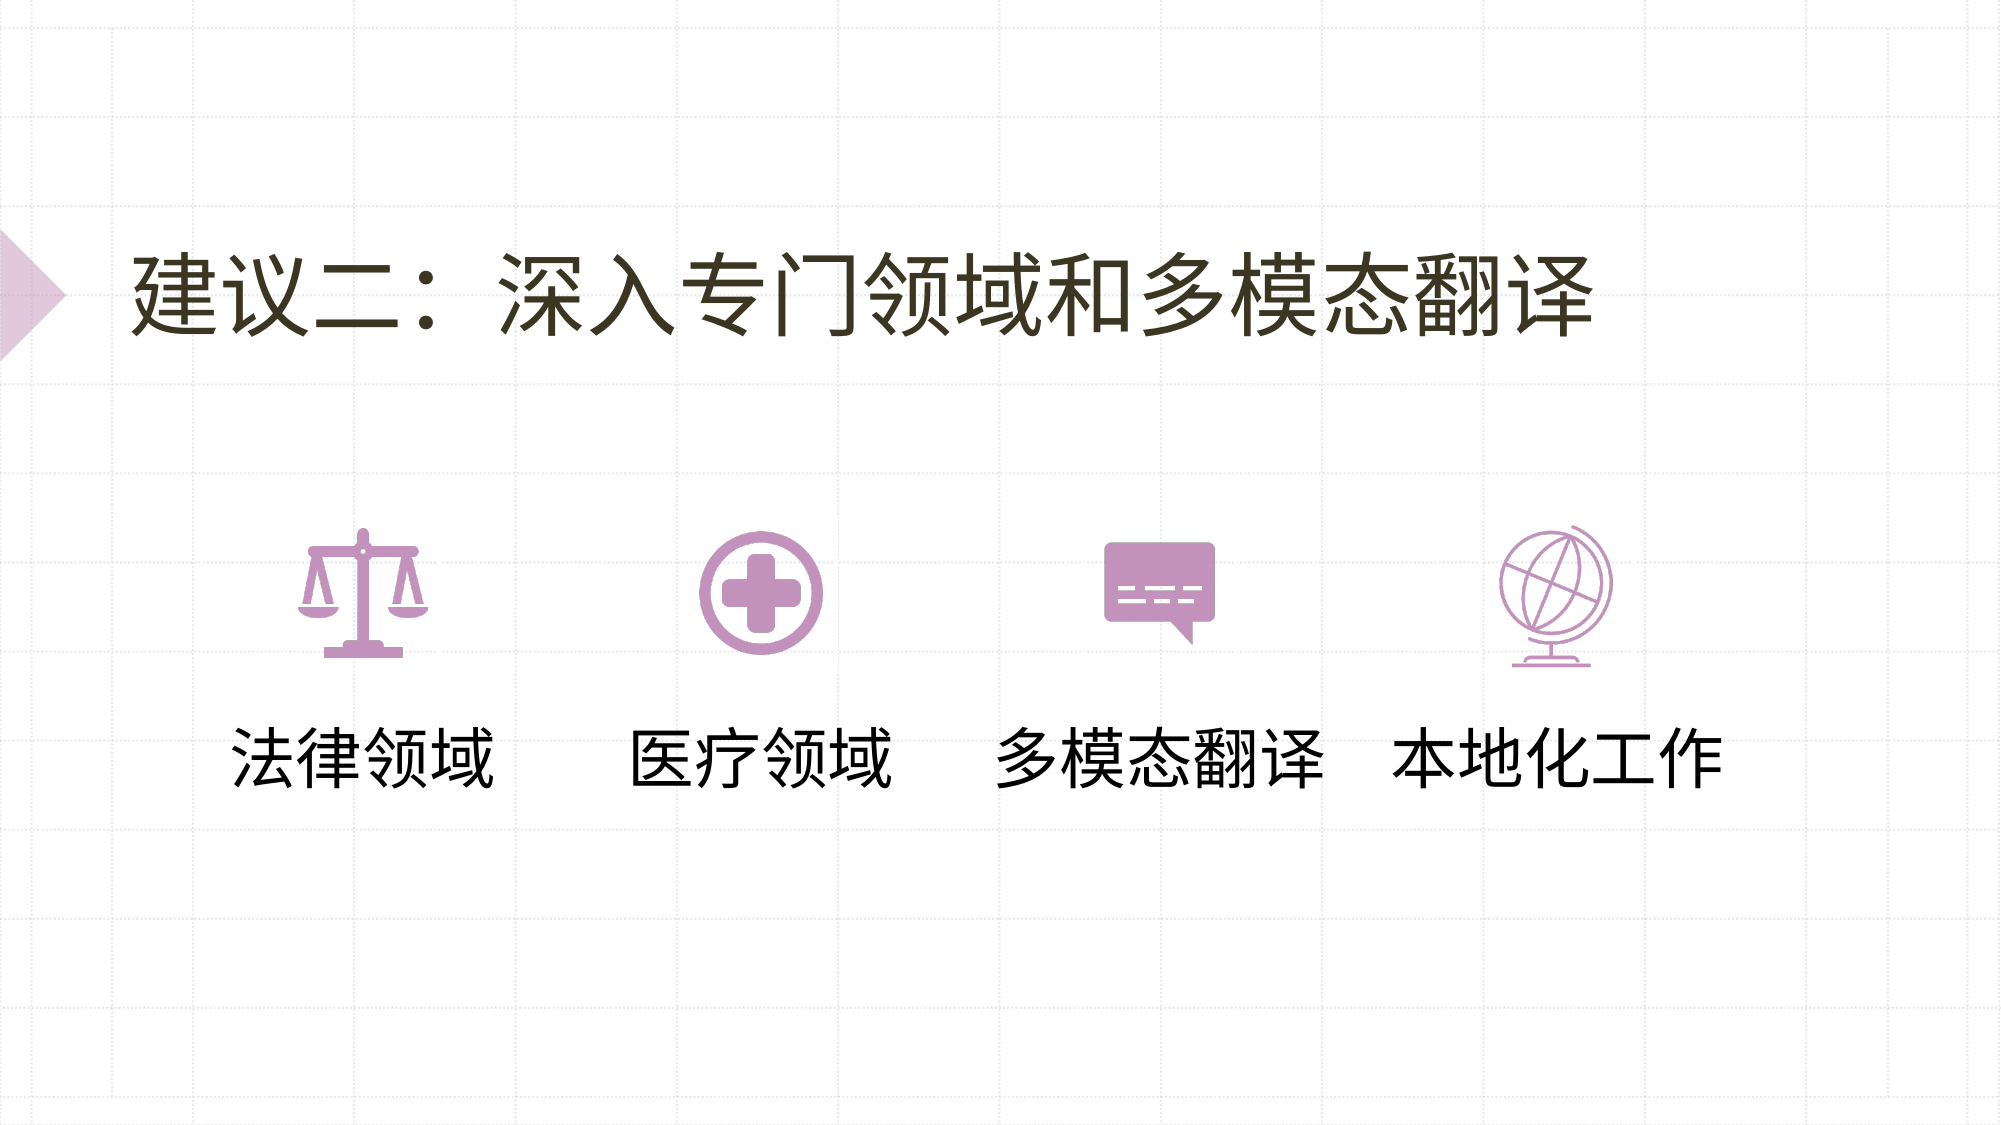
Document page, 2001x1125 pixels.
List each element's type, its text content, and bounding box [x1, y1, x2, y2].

title 建议二：深入专门领域和多模态翻译 [113, 119, 1808, 356]
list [113, 383, 1808, 969]
